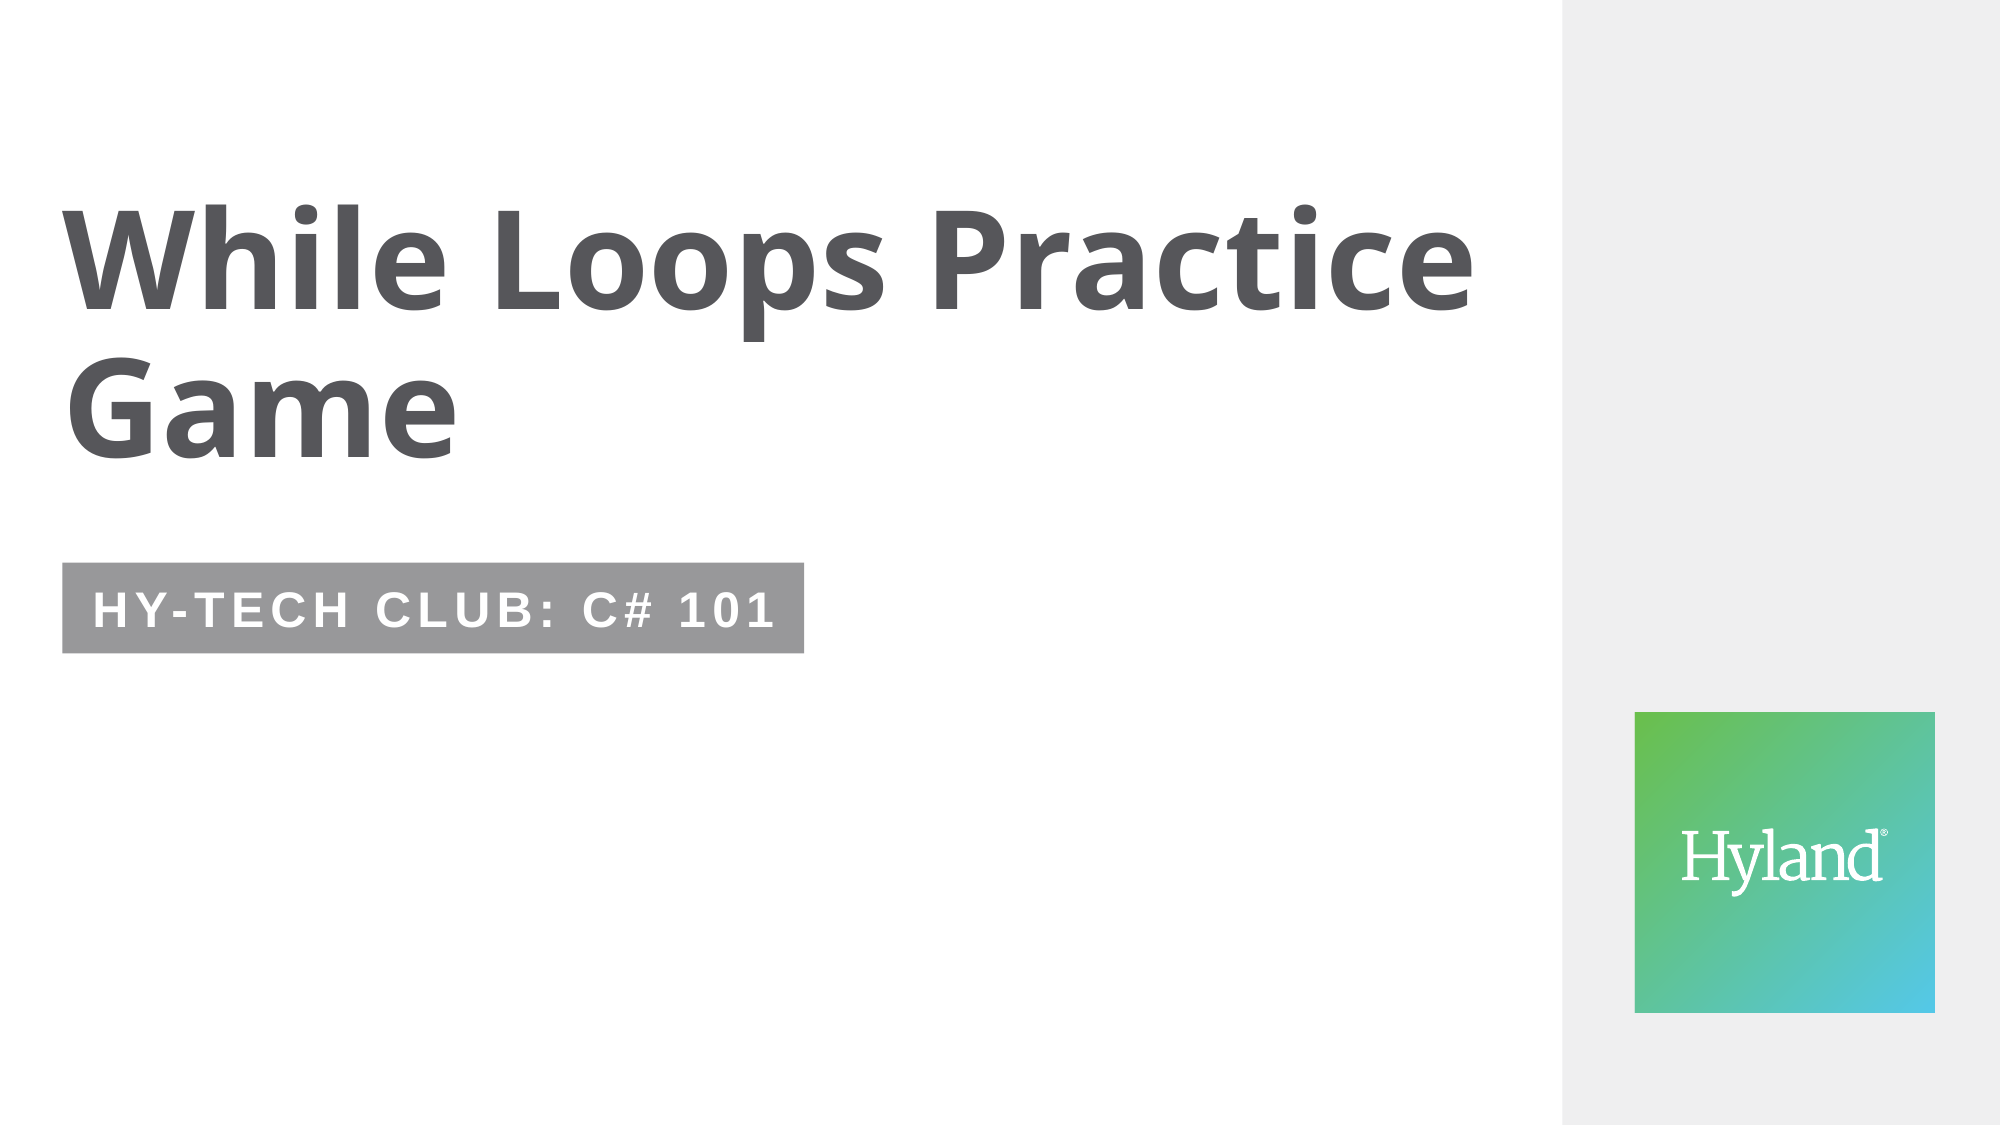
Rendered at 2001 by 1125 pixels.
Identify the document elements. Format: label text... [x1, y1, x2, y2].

title While Loops Practice Game [62, 37, 1507, 488]
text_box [1634, 712, 1935, 1013]
subtitle Hy-Tech Club: C# 101 [62, 562, 805, 654]
